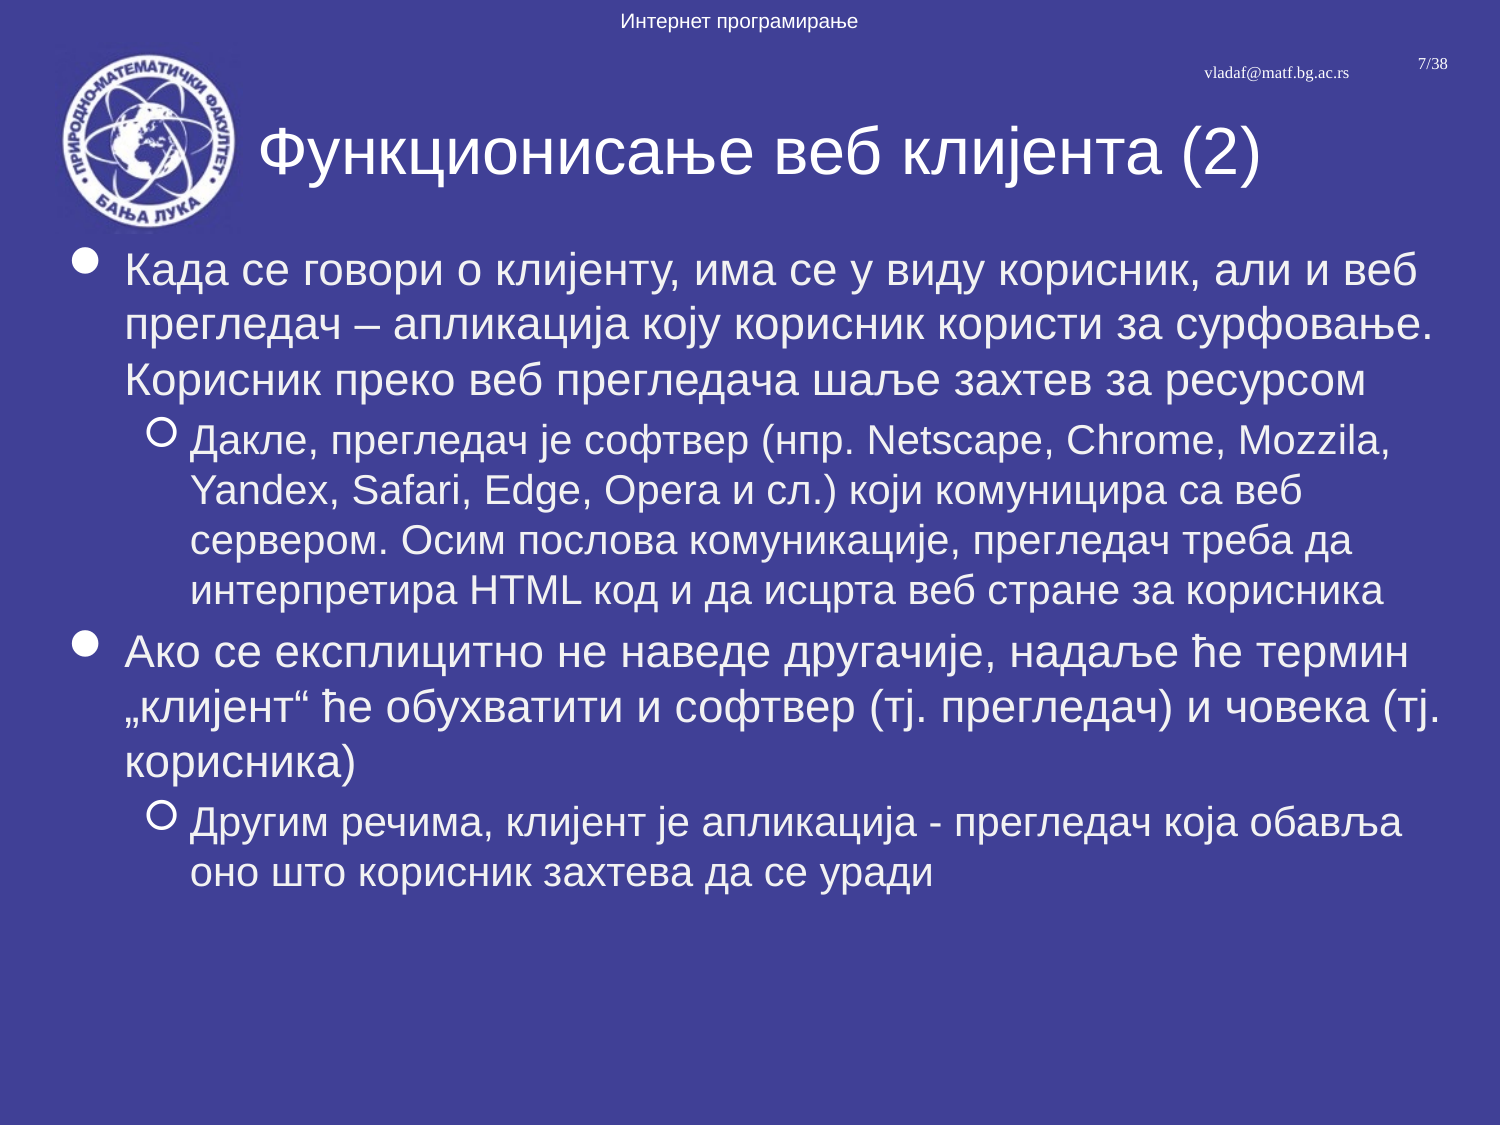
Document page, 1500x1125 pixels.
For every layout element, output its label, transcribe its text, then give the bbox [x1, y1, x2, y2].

picture [55, 42, 243, 231]
list Када се говори о клијенту, има се у виду корисник, али и веб прегледач – апликација коју корисник користи за сурфовање. Корисник преко веб прегледача шаље захтев за ресурсом Дакле, прегледач је софтвер (нпр. Netscape, Chrome, Mozzila, Yandex, Safari, Edge, Opera и сл.) који комуницира са веб сервером. Осим послова комуникације, прегледач треба да интерпретира HTML код и да исцрта веб стране за корисника Ако се експлицитно не наведе другачије, надаље ће термин „клијент“ ће обухватити и софтвер (тј. прегледач) и човека (тј. корисника) Другим речима, клијент је апликација - прегледач која обавља оно што корисник захтева да се уради [53, 231, 1483, 588]
title Функционисање веб клијента (2) [242, 54, 1388, 231]
